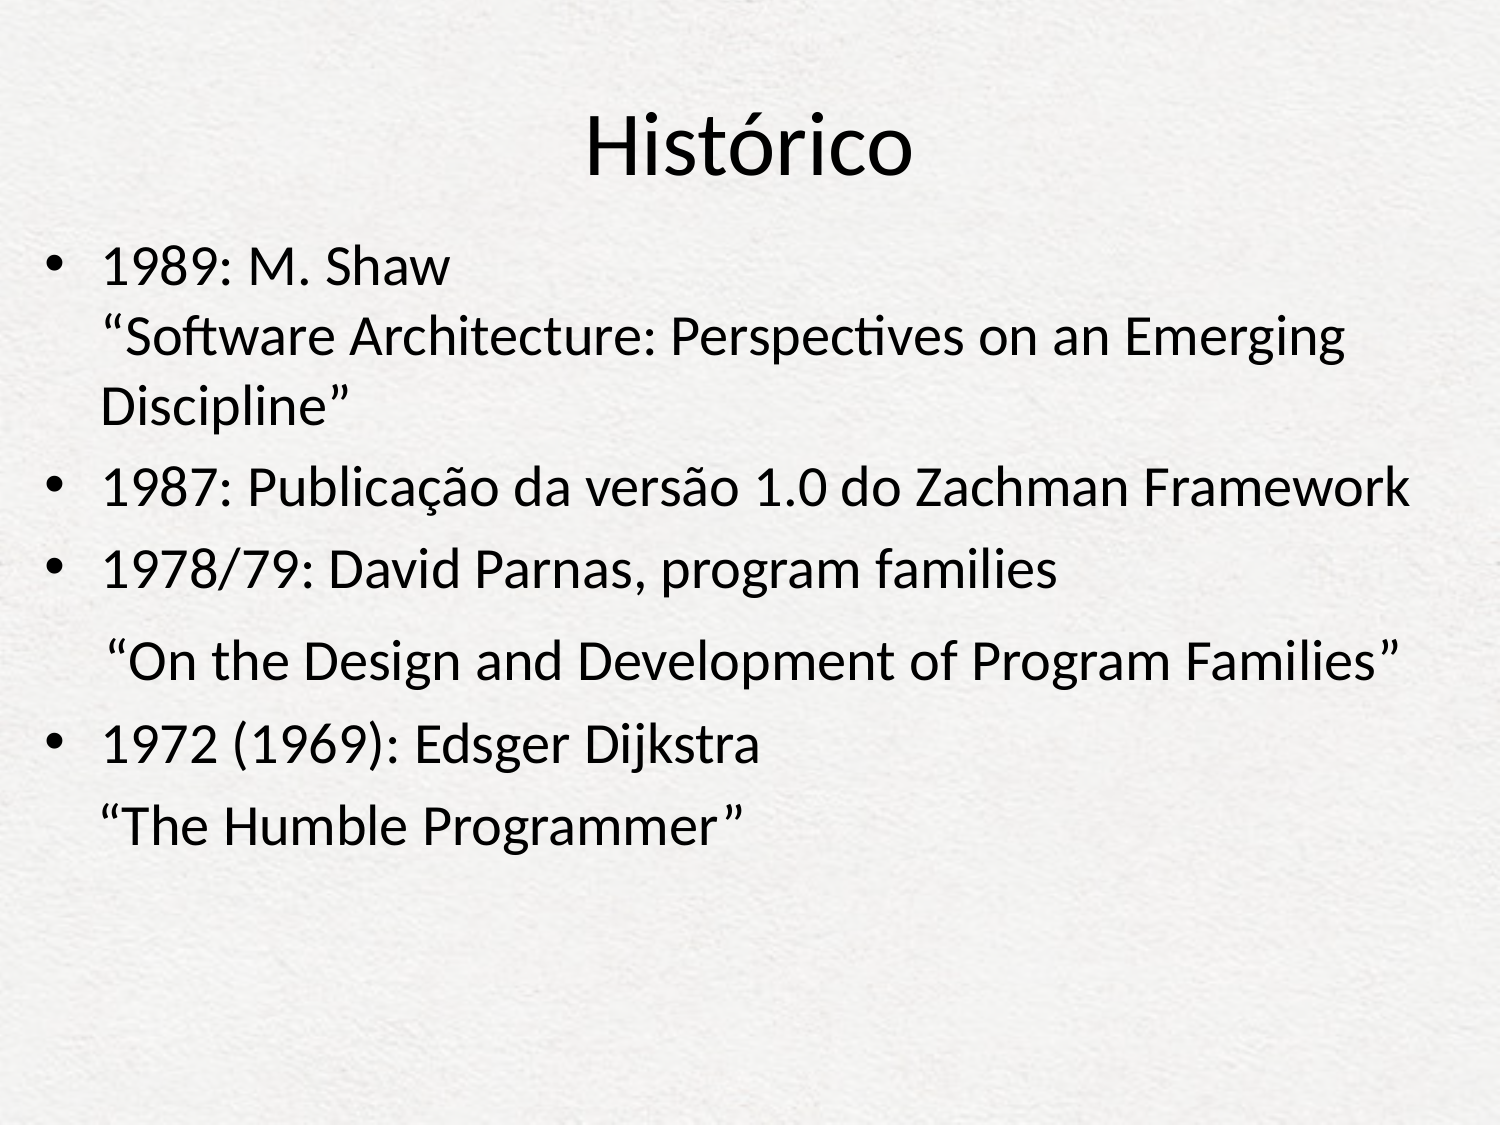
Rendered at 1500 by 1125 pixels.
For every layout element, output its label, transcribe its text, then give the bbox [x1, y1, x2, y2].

list 1989: M. Shaw “Software Architecture: Perspectives on an Emerging Discipline” 1987: Publicação da versão 1.0 do Zachman Framework 1978/79: David Parnas, program families “On the Design and Development of Program Families” 1972 (1969): Edsger Dijkstra “The Humble Programmer” [29, 219, 1459, 1005]
title Histórico [75, 45, 1425, 219]
